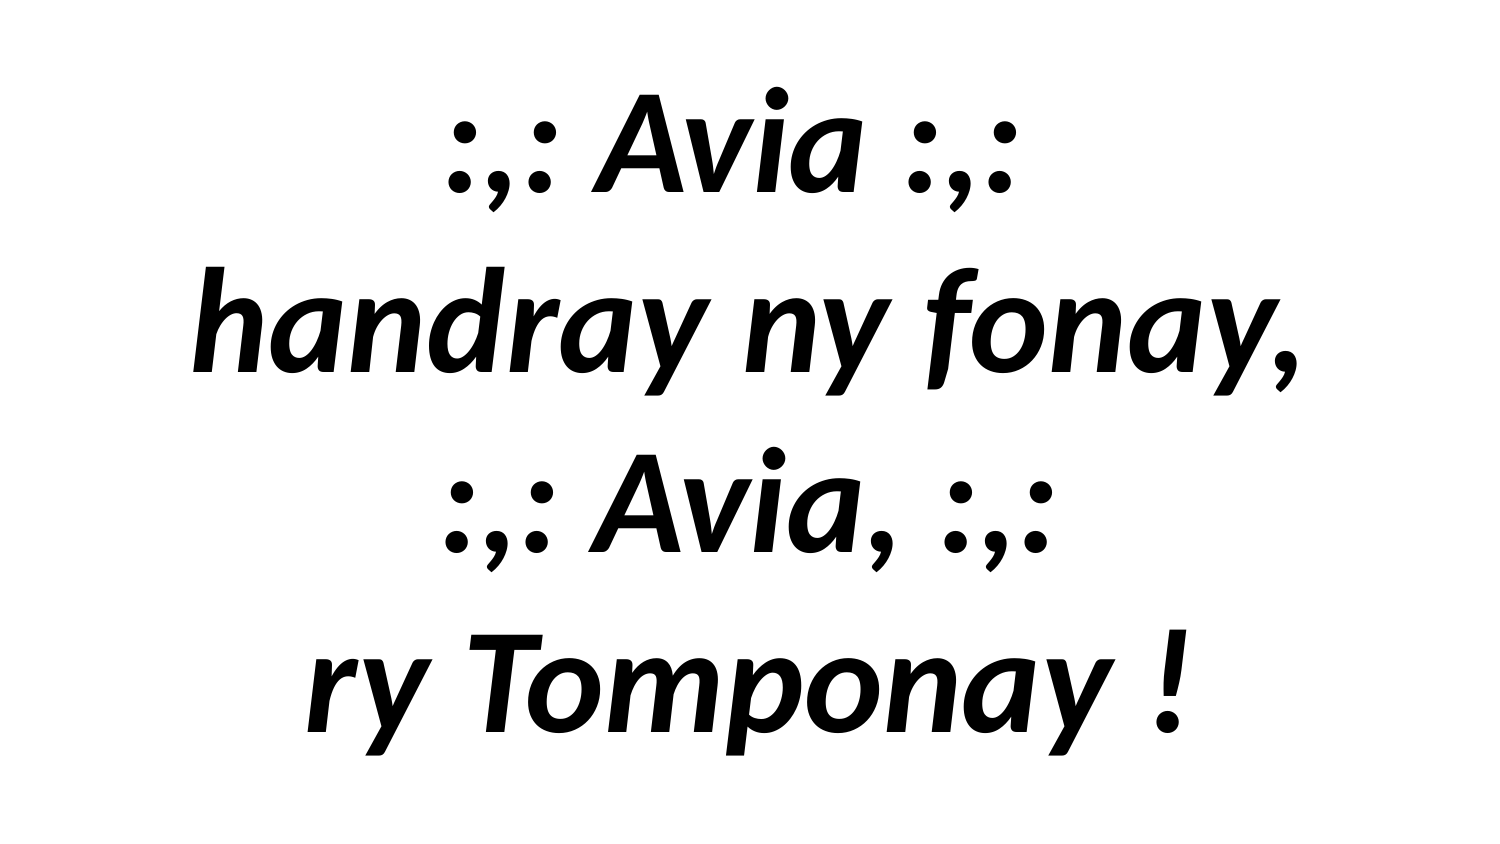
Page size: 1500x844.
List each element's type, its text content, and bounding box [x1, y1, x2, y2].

title :,: Avia :,: handray ny fonay, :,: Avia, :,: ry Tomponay ! [0, 311, 1500, 493]
